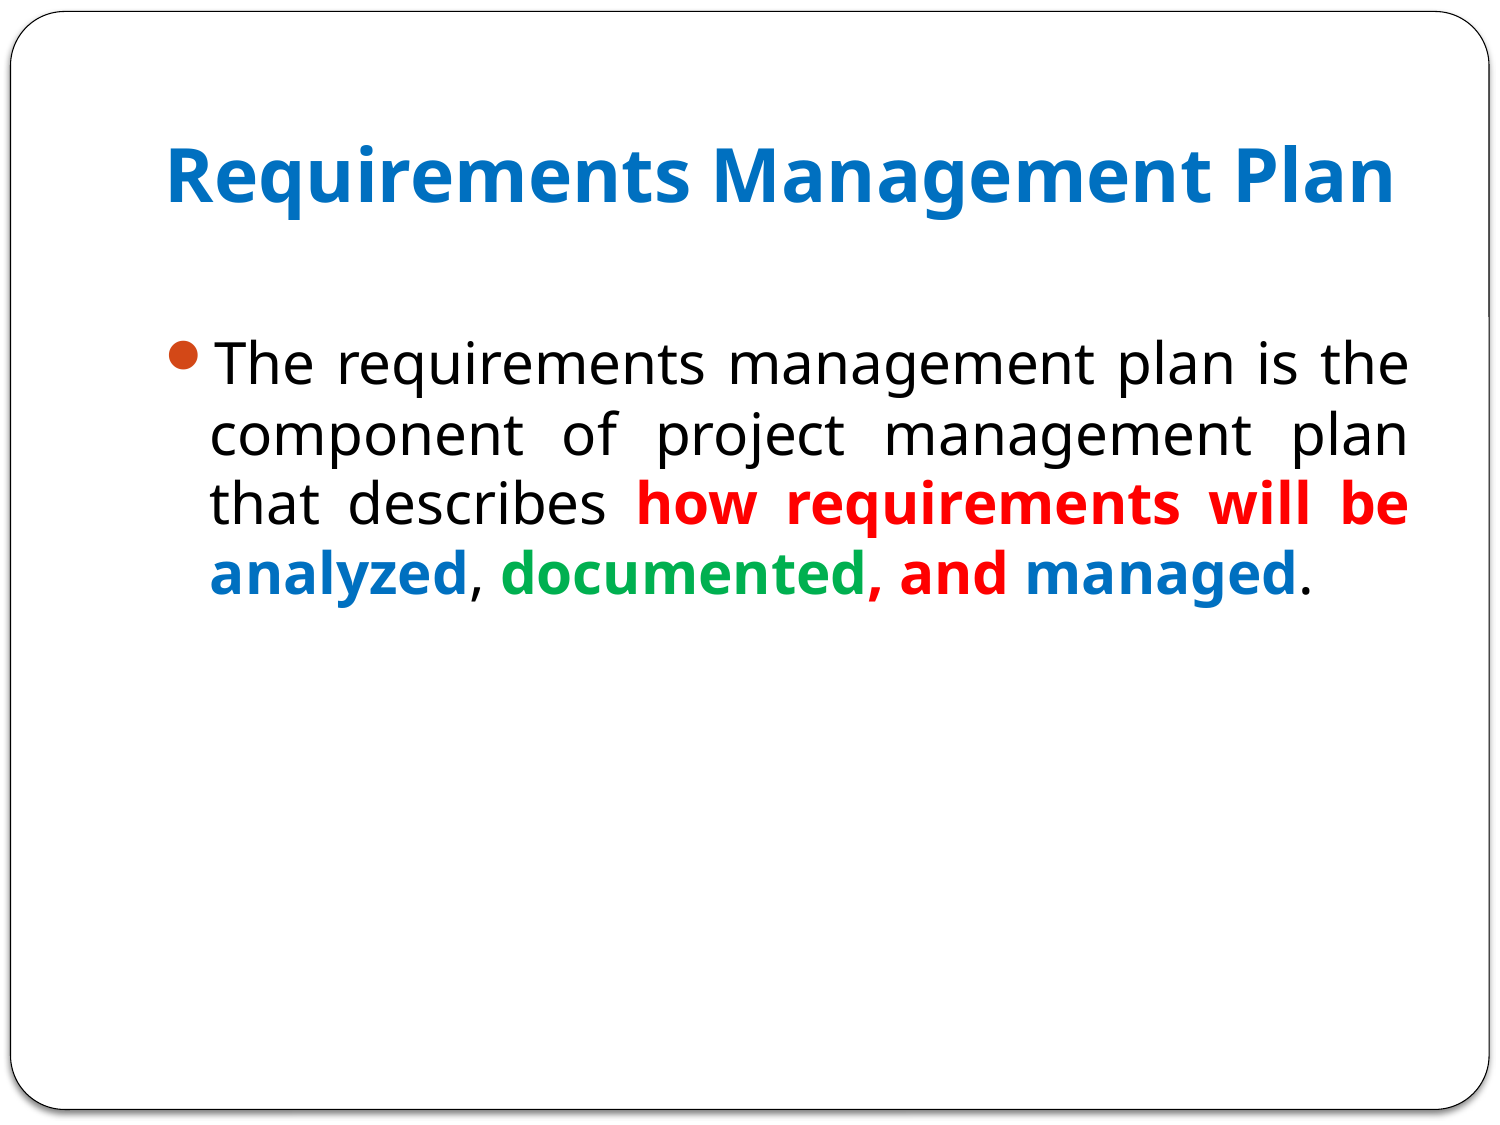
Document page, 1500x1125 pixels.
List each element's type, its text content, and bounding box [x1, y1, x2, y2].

title Requirements Management Plan [150, 45, 1425, 233]
list The requirements management plan is the component of project management plan that describes how requirements will be analyzed, documented, and managed. [150, 237, 1425, 988]
